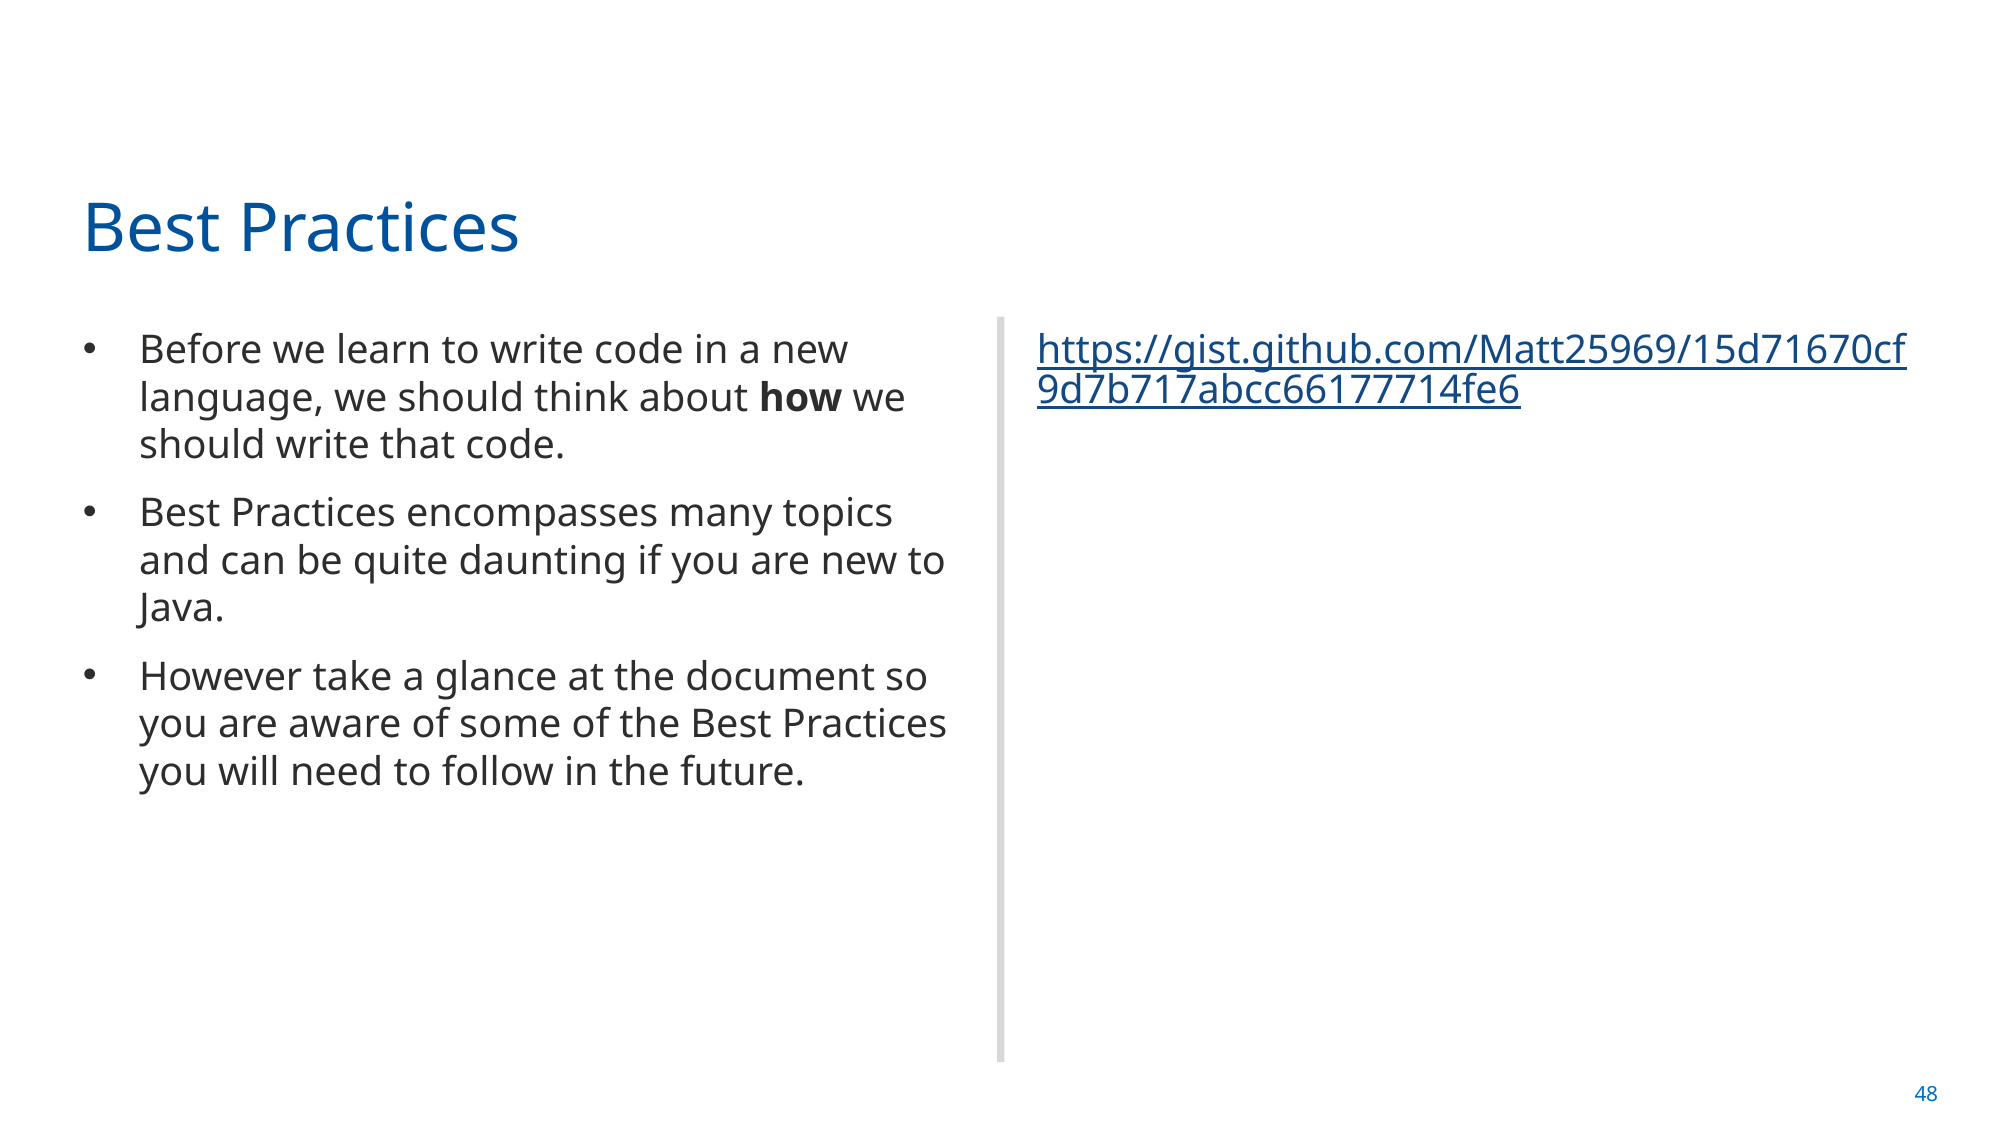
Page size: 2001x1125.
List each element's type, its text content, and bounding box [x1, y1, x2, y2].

list Before we learn to write code in a new language, we should think about how we should write that code. Best Practices encompasses many topics and can be quite daunting if you are new to Java. However take a glance at the document so you are aware of some of the Best Practices you will need to follow in the future. [67, 316, 984, 1063]
list https://gist.github.com/Matt25969/15d71670cf9d7b717abcc66177714fe6 [1021, 316, 1938, 1063]
title Best Practices [67, 170, 1565, 273]
